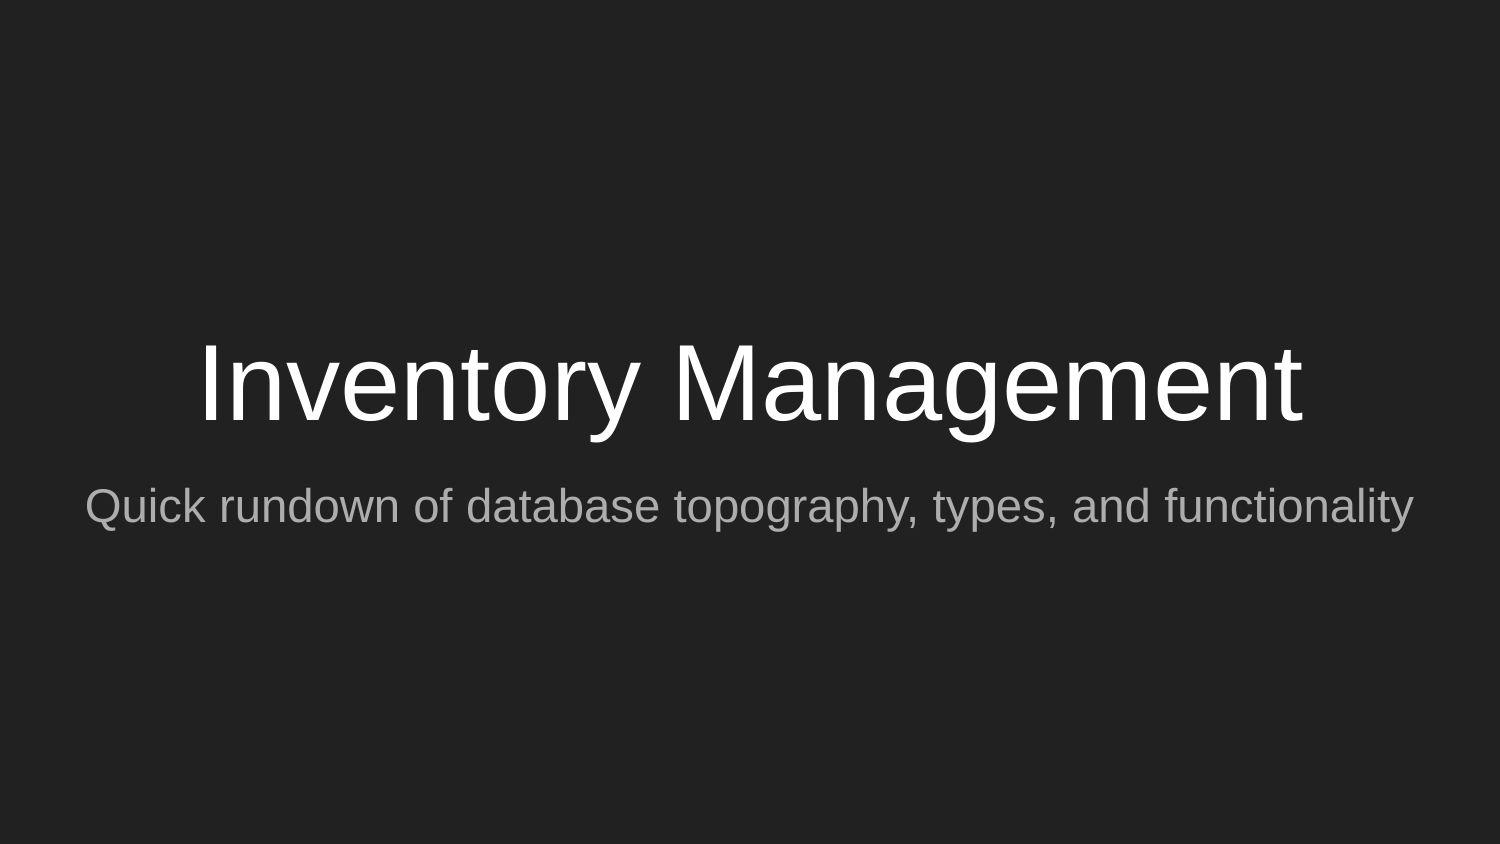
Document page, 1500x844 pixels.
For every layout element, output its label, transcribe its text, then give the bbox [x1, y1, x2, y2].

subtitle Quick rundown of database topography, types, and functionality [51, 464, 1449, 595]
title Inventory Management [51, 122, 1449, 459]
